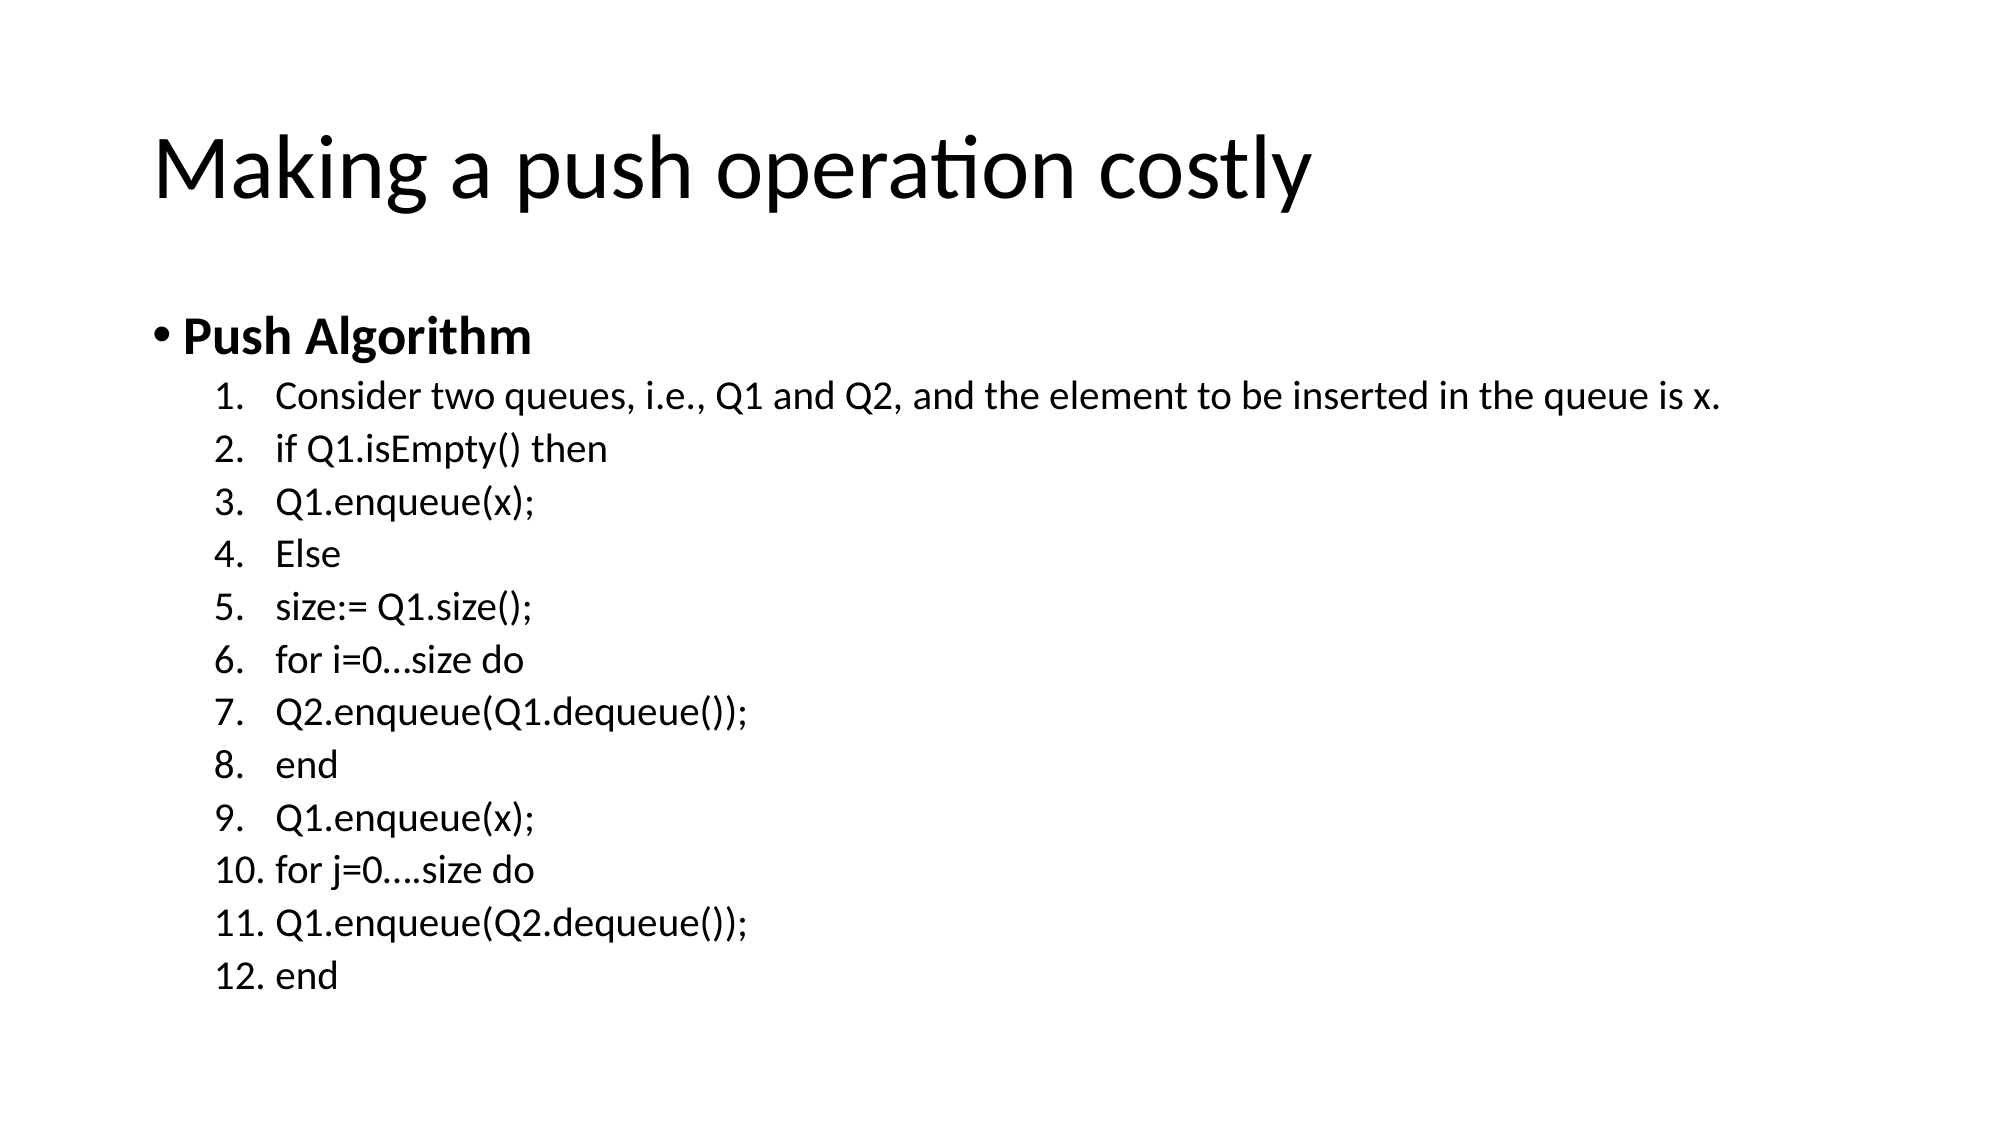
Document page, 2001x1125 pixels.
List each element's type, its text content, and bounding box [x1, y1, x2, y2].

title Making a push operation costly [137, 59, 1863, 278]
list Push Algorithm Consider two queues, i.e., Q1 and Q2, and the element to be inserted in the queue is x. if Q1.isEmpty() then Q1.enqueue(x); Else size:= Q1.size(); for i=0…size do Q2.enqueue(Q1.dequeue()); end Q1.enqueue(x); for j=0….size do Q1.enqueue(Q2.dequeue()); end [137, 299, 1863, 1014]
